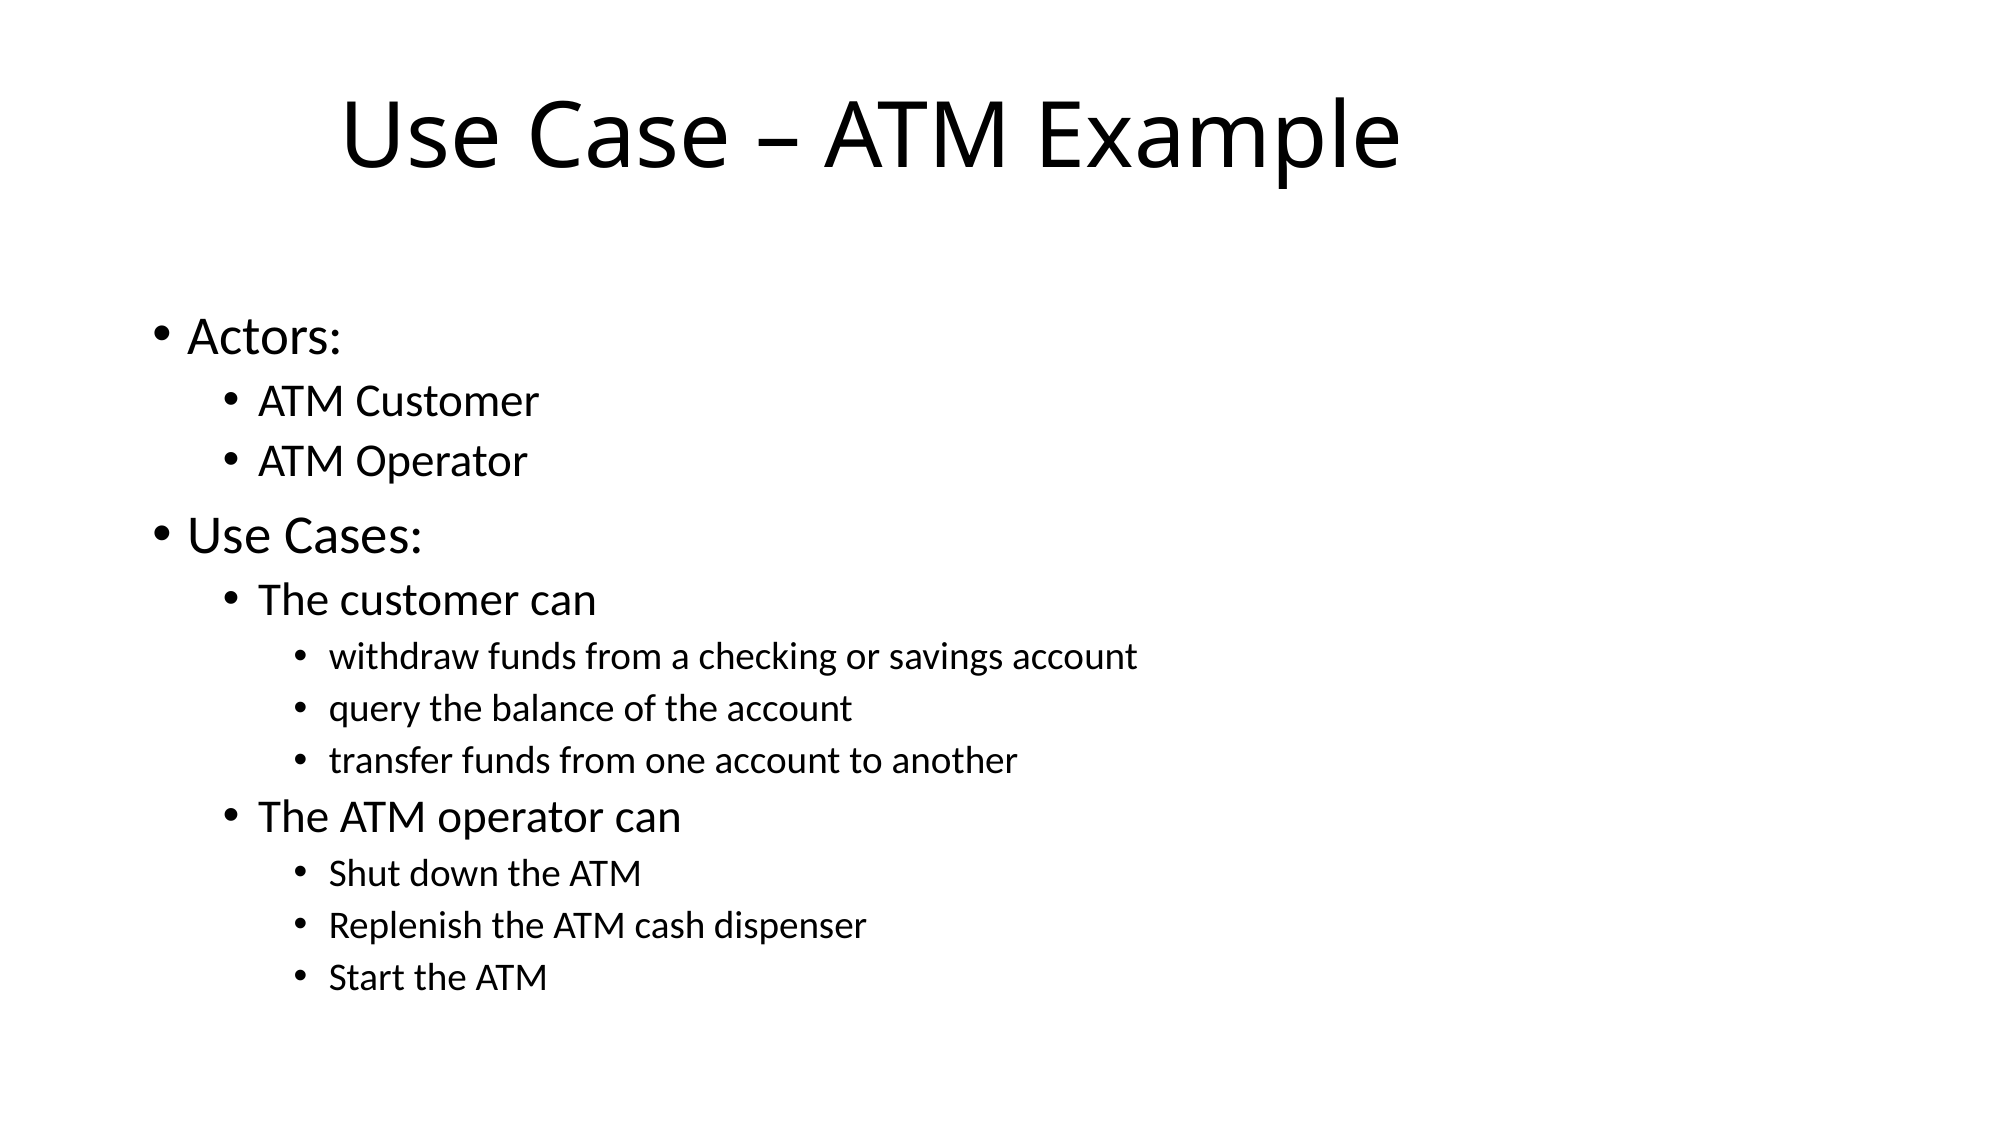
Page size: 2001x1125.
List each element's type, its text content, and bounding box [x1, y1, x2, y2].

title Use Case – ATM Example [324, 24, 1463, 250]
list Actors: ATM Customer ATM Operator Use Cases: The customer can withdraw funds from a checking or savings account query the balance of the account transfer funds from one account to another The ATM operator can Shut down the ATM Replenish the ATM cash dispenser Start the ATM [137, 299, 1863, 1014]
